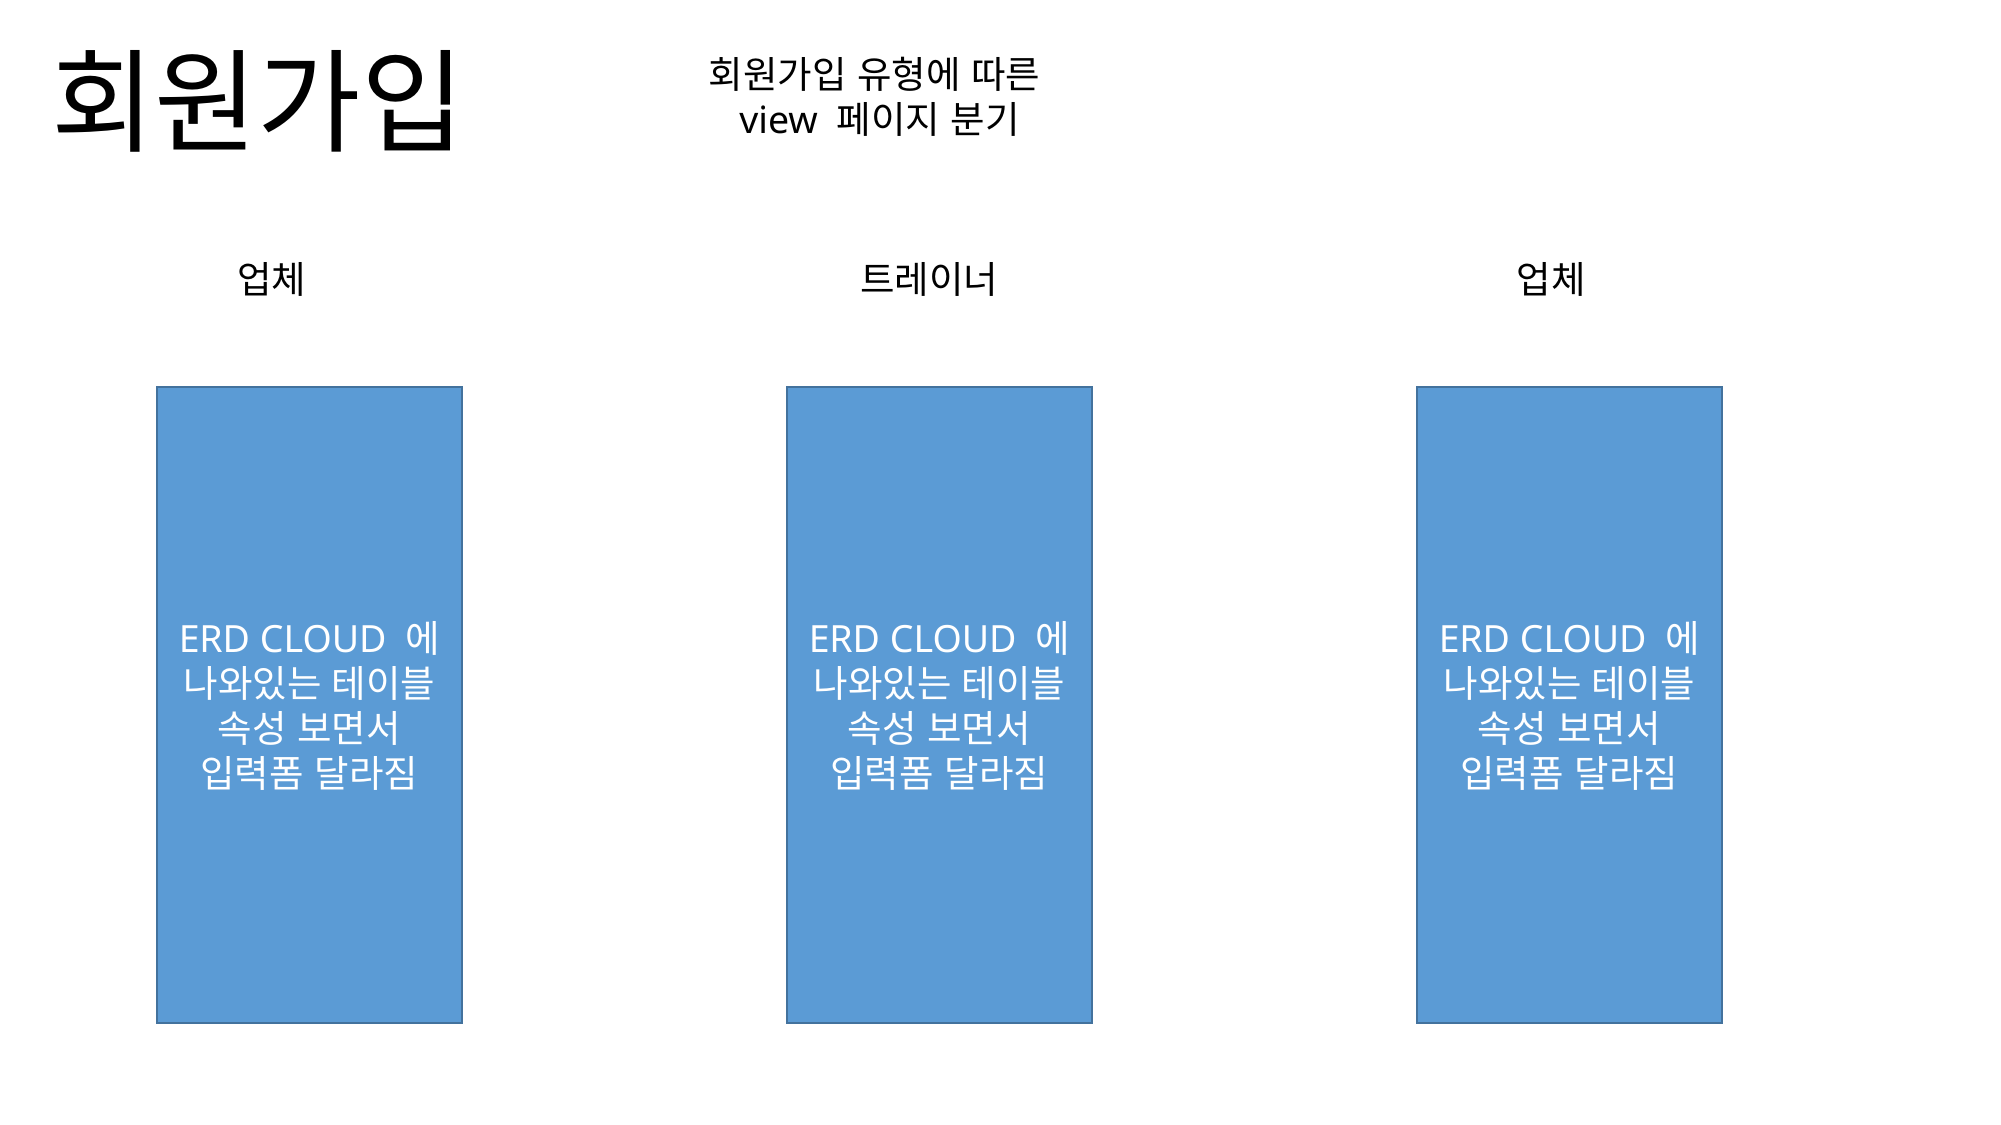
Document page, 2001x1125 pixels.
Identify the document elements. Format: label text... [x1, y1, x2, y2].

text_box 트레이너 [657, 248, 1202, 308]
text_box 업체 [0, 248, 545, 308]
text_box ERD CLOUD 에 나와있는 테이블 속성 보면서 입력폼 달라짐 [1416, 386, 1723, 1024]
text_box 회원가입 유형에 따른 view 페이지 분기 [602, 43, 1147, 149]
text_box 업체 [1279, 248, 1824, 308]
text_box ERD CLOUD 에 나와있는 테이블 속성 보면서 입력폼 달라짐 [786, 386, 1093, 1024]
text_box 회원가입 [35, 23, 481, 174]
text_box ERD CLOUD 에 나와있는 테이블 속성 보면서 입력폼 달라짐 [156, 386, 463, 1024]
